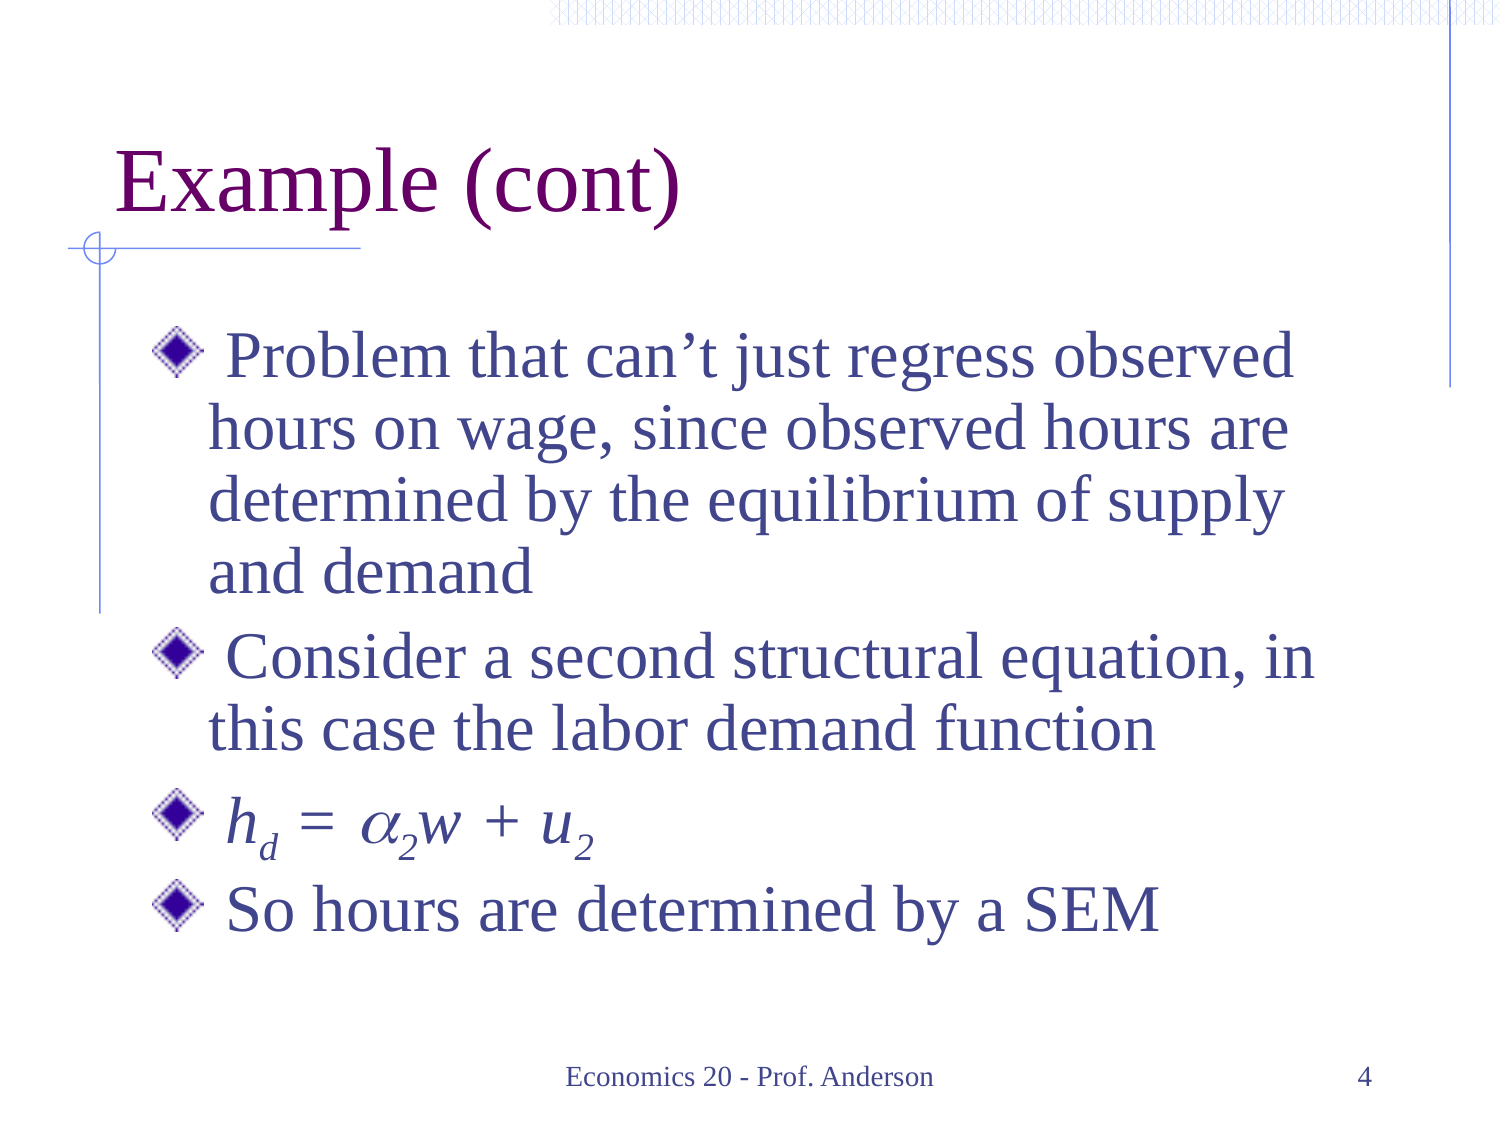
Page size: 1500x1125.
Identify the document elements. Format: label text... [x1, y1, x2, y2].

list Problem that can’t just regress observed hours on wage, since observed hours are determined by the equilibrium of supply and demand Consider a second structural equation, in this case the labor demand function hd = a2w + u2 So hours are determined by a SEM [137, 312, 1413, 988]
picture [152, 879, 204, 932]
picture [152, 788, 204, 841]
footer Economics 20 - Prof. Anderson [512, 1025, 988, 1100]
title Example (cont) [99, 50, 1375, 238]
picture [152, 627, 204, 679]
picture [152, 326, 204, 378]
slide_number 4 [1074, 1025, 1388, 1100]
